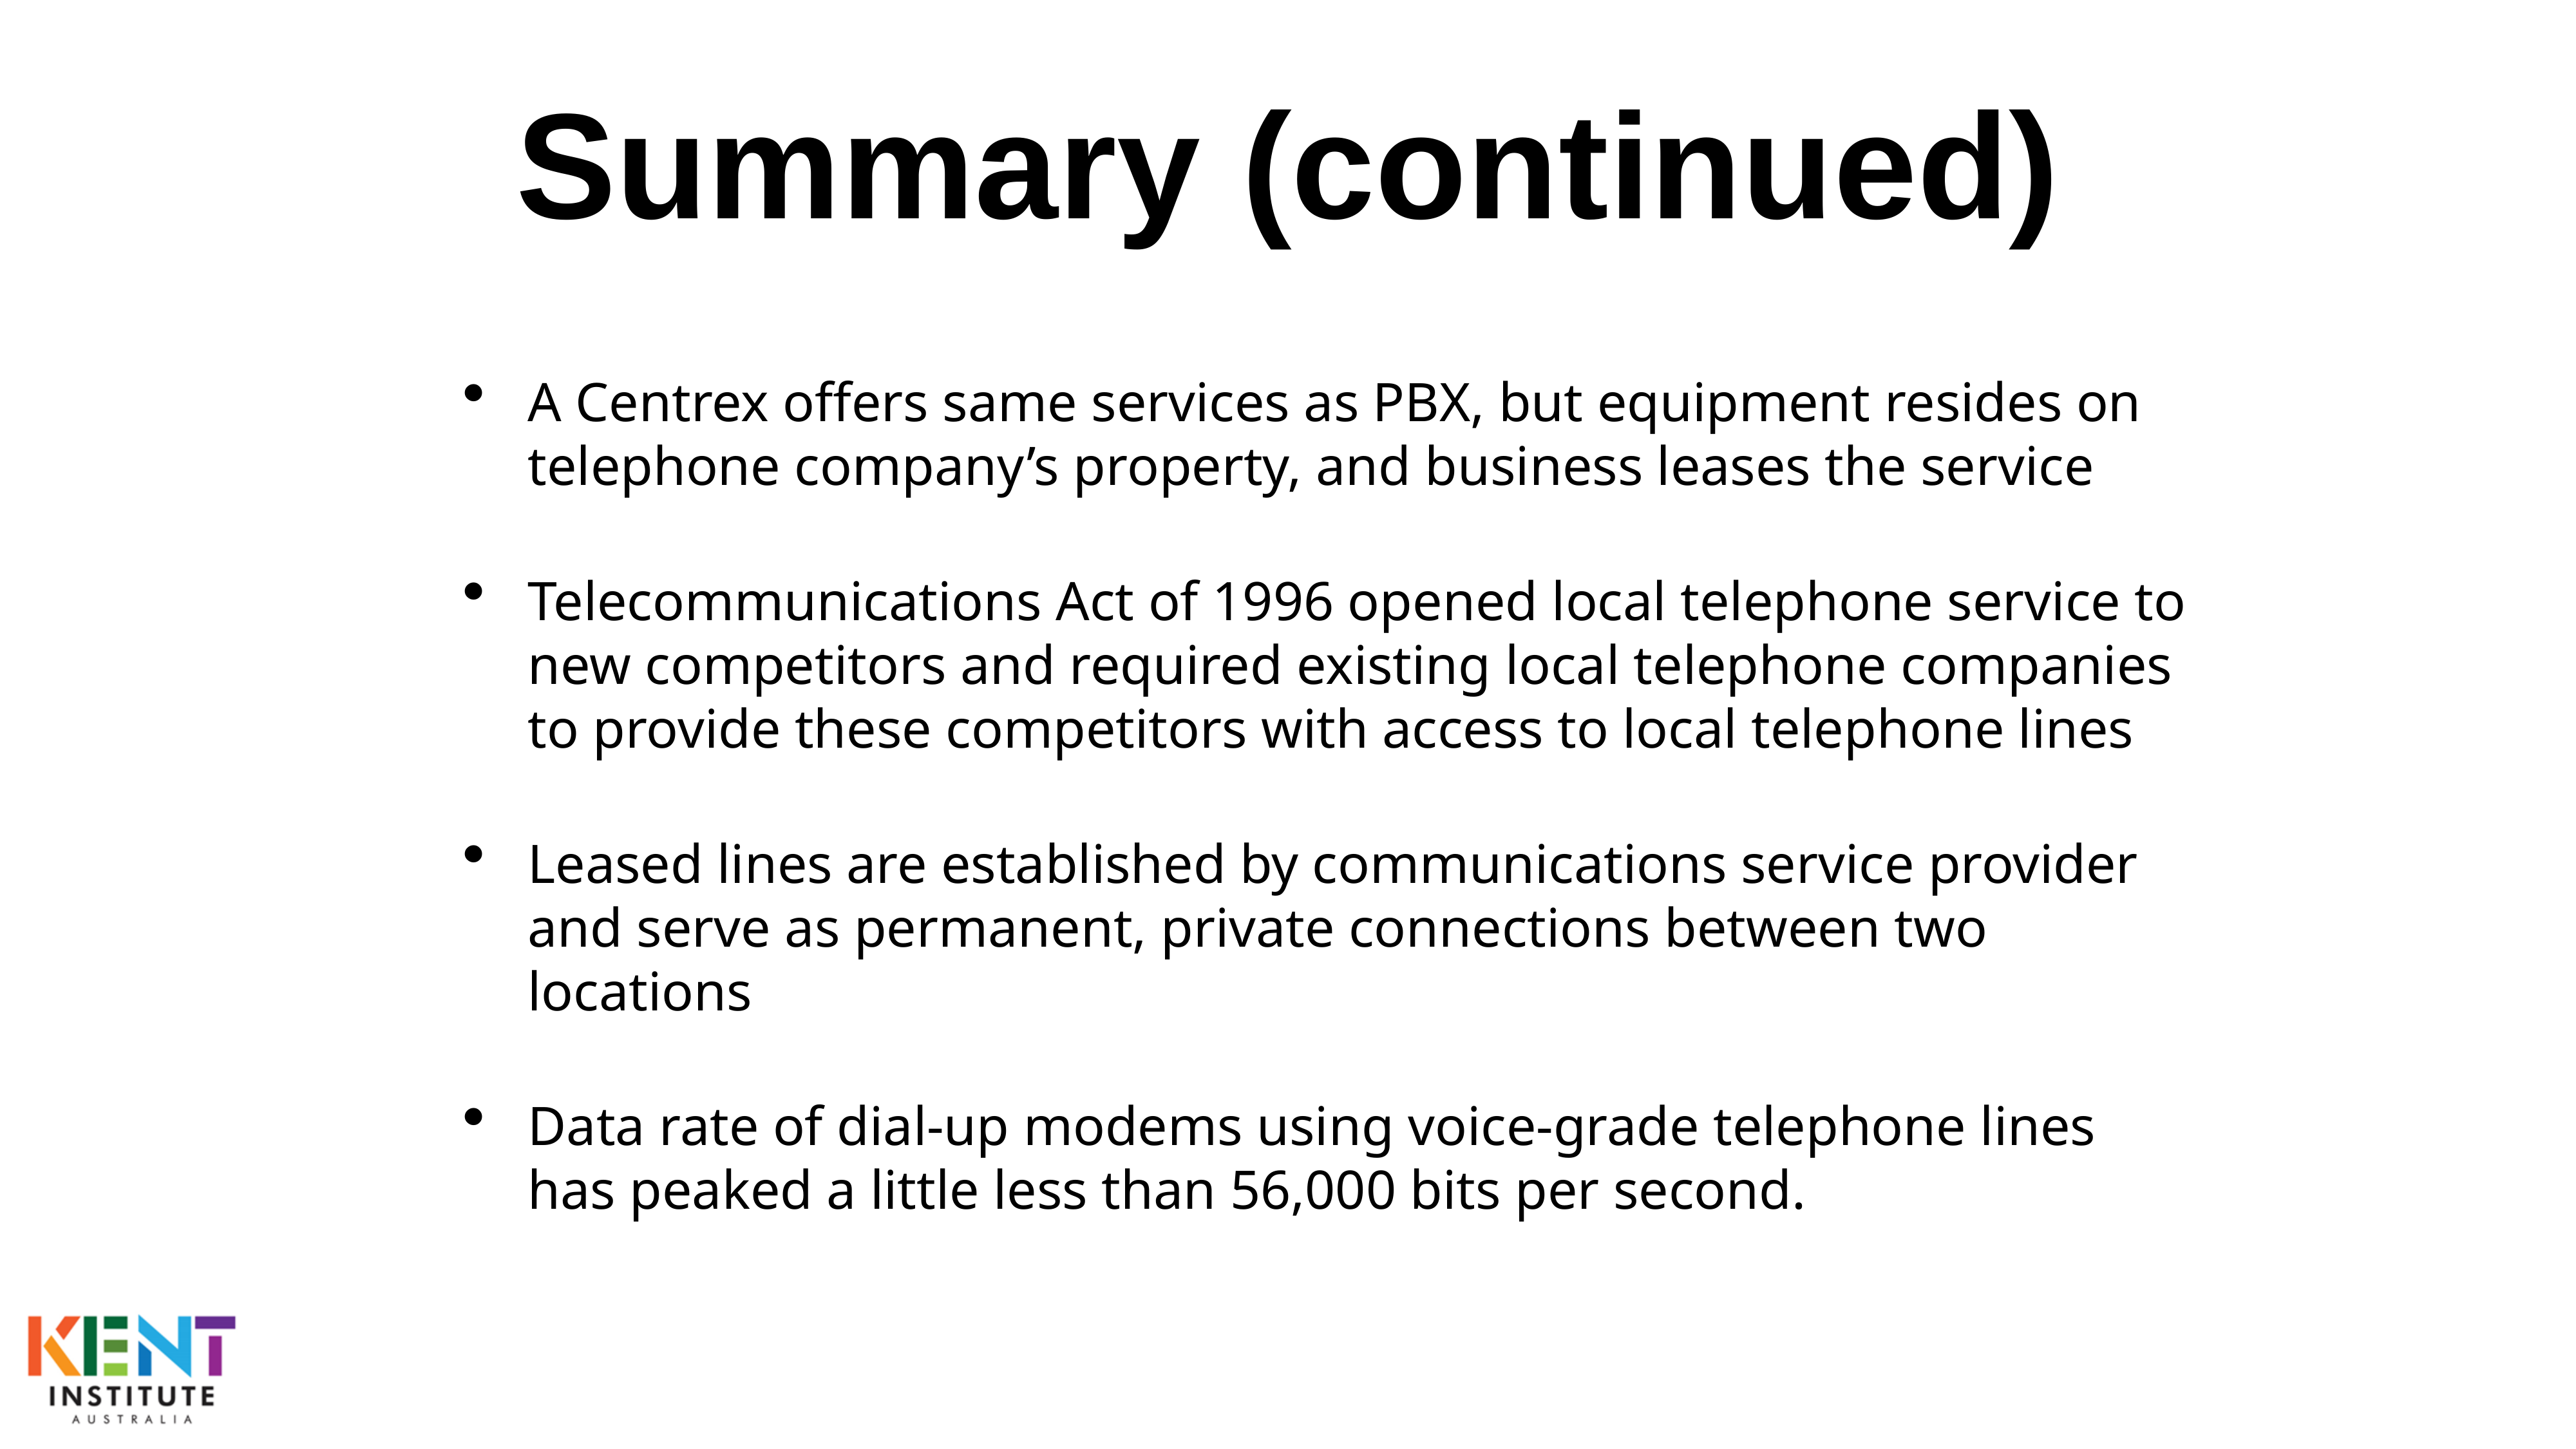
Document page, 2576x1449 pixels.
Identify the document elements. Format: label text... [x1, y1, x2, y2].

title Summary (continued) [178, 37, 2398, 279]
picture [6, 1294, 258, 1446]
list A Centrex offers same services as PBX, but equipment resides on telephone company’s property, and business leases the service Telecommunications Act of 1996 opened local telephone service to new competitors and required existing local telephone companies to provide these competitors with access to local telephone lines Leased lines are established by communications service provider and serve as permanent, private connections between two locations Data rate of dial-up modems using voice-grade telephone lines has peaked a little less than 56,000 bits per second. [457, 363, 2197, 1320]
